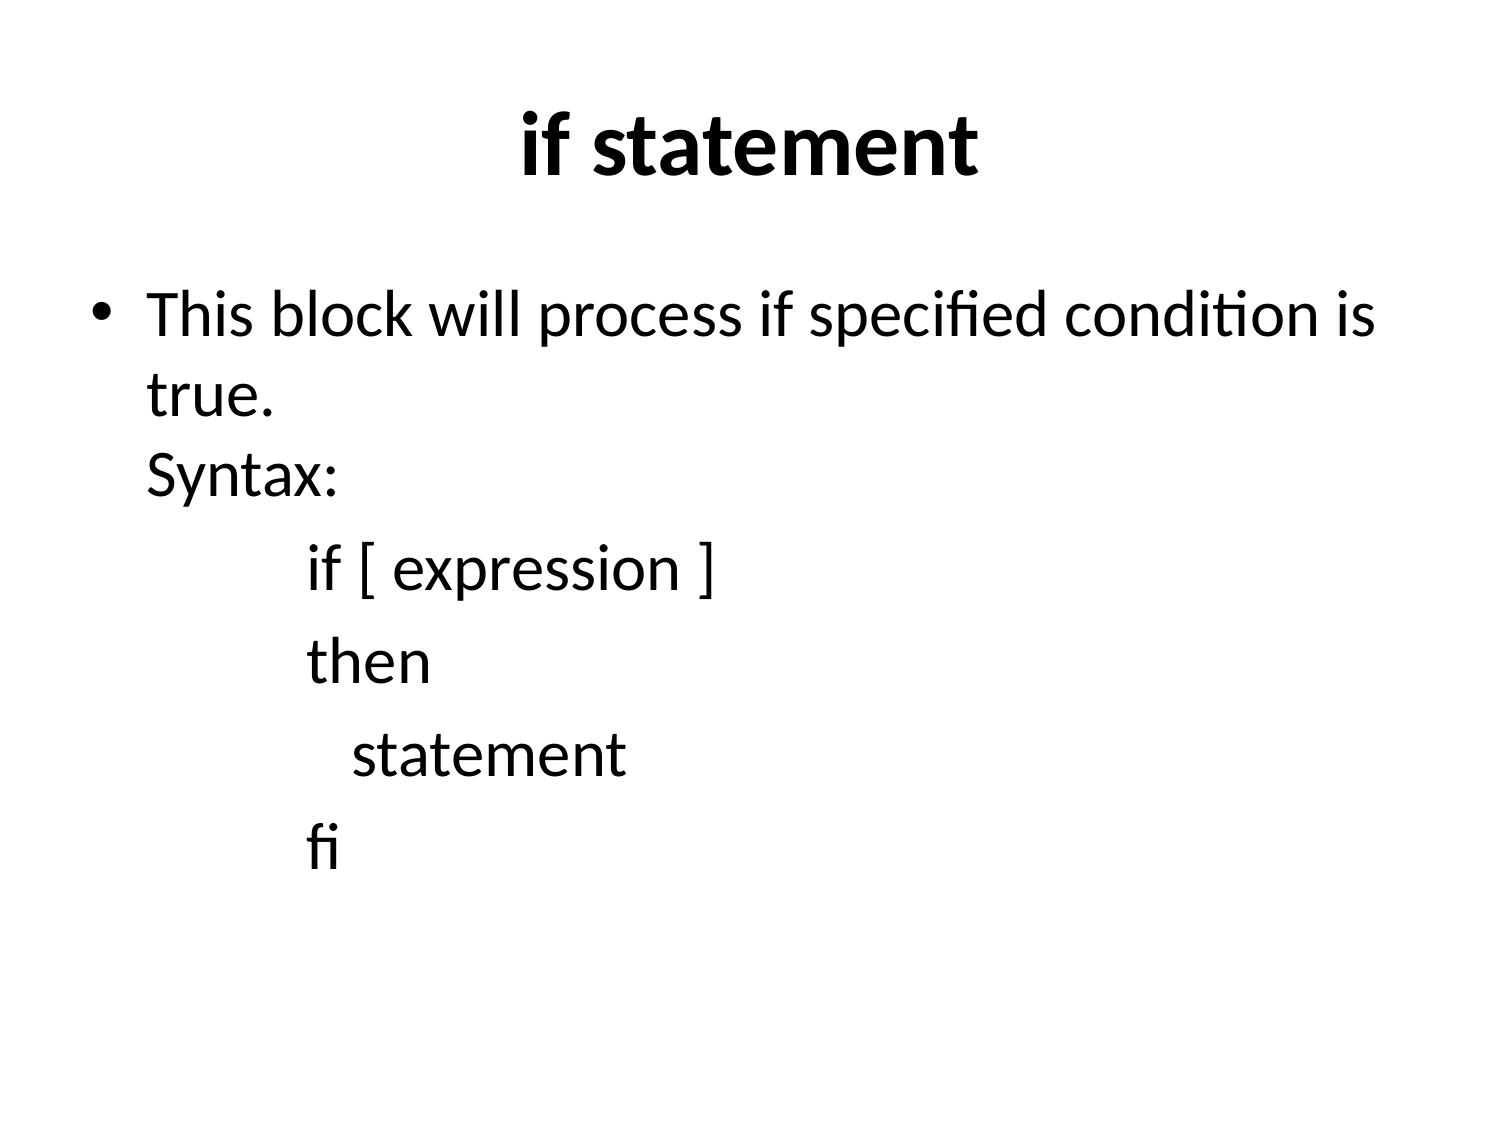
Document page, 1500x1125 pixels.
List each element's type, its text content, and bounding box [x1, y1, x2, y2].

title if statement [75, 45, 1425, 233]
list This block will process if specified condition is true. Syntax: if [ expression ] then statement fi [75, 262, 1425, 1005]
